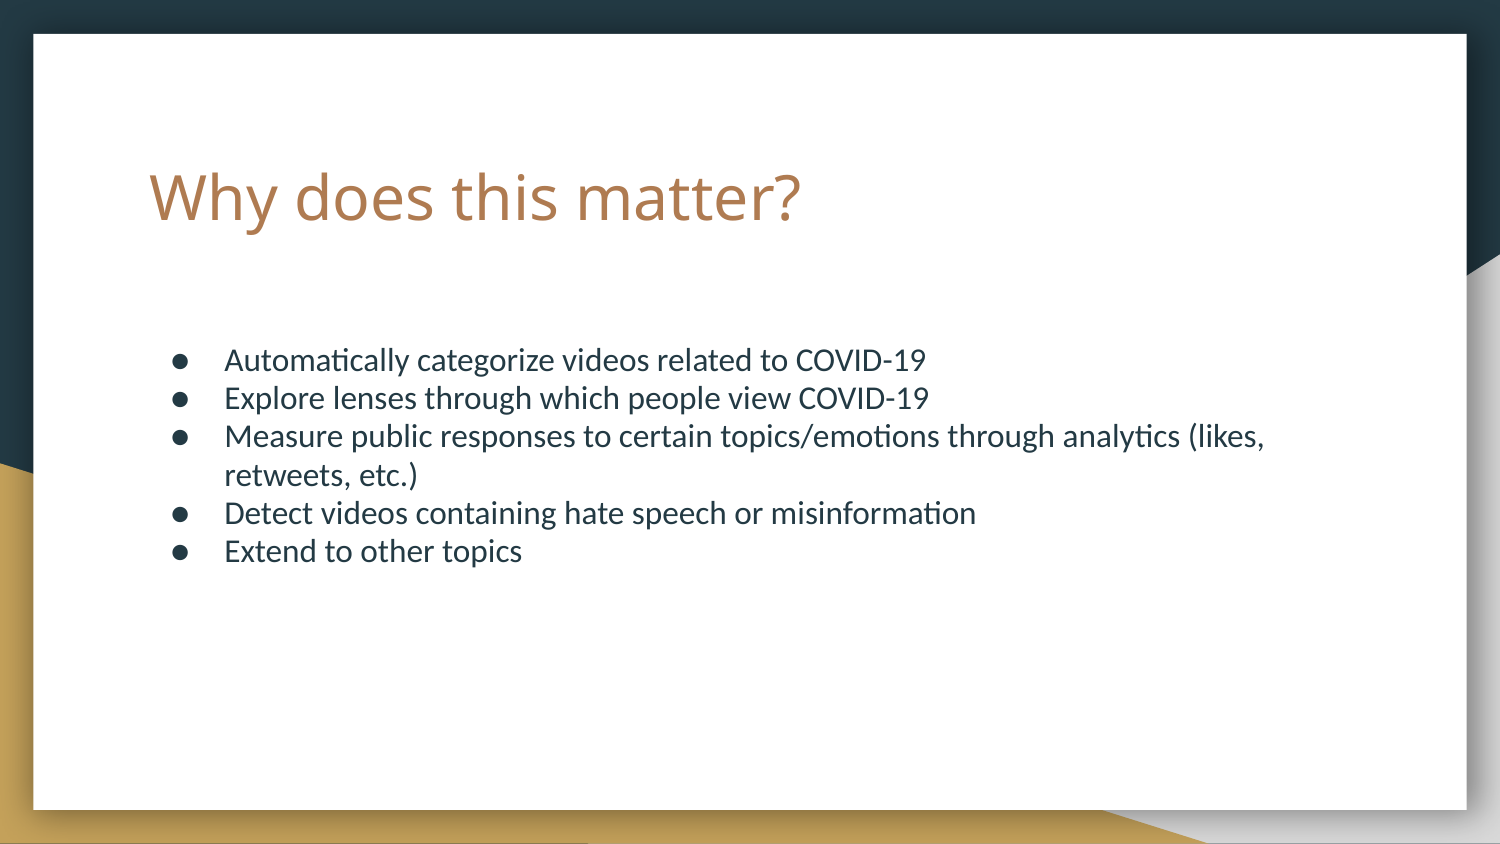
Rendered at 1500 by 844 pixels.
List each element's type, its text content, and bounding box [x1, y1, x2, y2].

title Why does this matter? [134, 138, 1366, 296]
list Automatically categorize videos related to COVID-19 Explore lenses through which people view COVID-19 Measure public responses to certain topics/emotions through analytics (likes, retweets, etc.) Detect videos containing hate speech or misinformation Extend to other topics [134, 326, 1366, 729]
